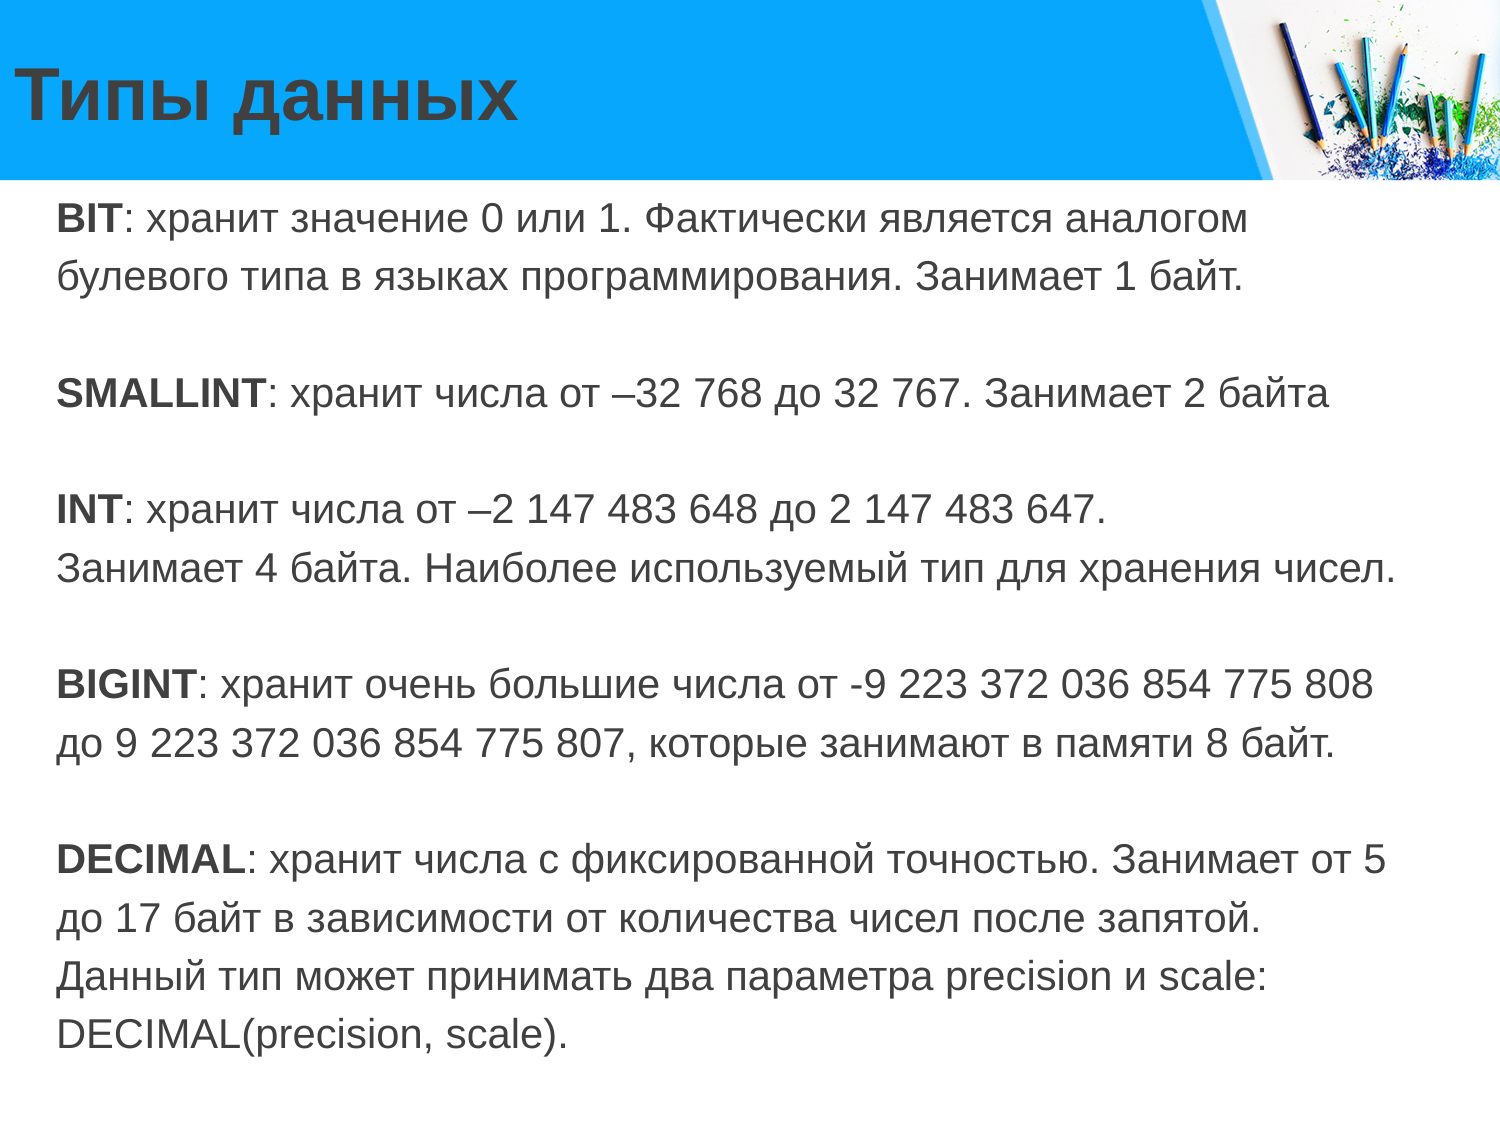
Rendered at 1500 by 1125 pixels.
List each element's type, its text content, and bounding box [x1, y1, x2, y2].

list BIT: хранит значение 0 или 1. Фактически является аналогом булевого типа в языках программирования. Занимает 1 байт. SMALLINT: хранит числа от –32 768 до 32 767. Занимает 2 байта INT: хранит числа от –2 147 483 648 до 2 147 483 647. Занимает 4 байта. Наиболее используемый тип для хранения чисел. BIGINT: хранит очень большие числа от -9 223 372 036 854 775 808 до 9 223 372 036 854 775 807, которые занимают в памяти 8 байт. DECIMAL: хранит числа c фиксированной точностью. Занимает от 5 до 17 байт в зависимости от количества чисел после запятой. Данный тип может принимать два параметра precision и scale: DECIMAL(precision, scale). [41, 302, 1437, 946]
title Типы данных [0, 2, 1500, 179]
picture [0, 179, 1500, 1125]
